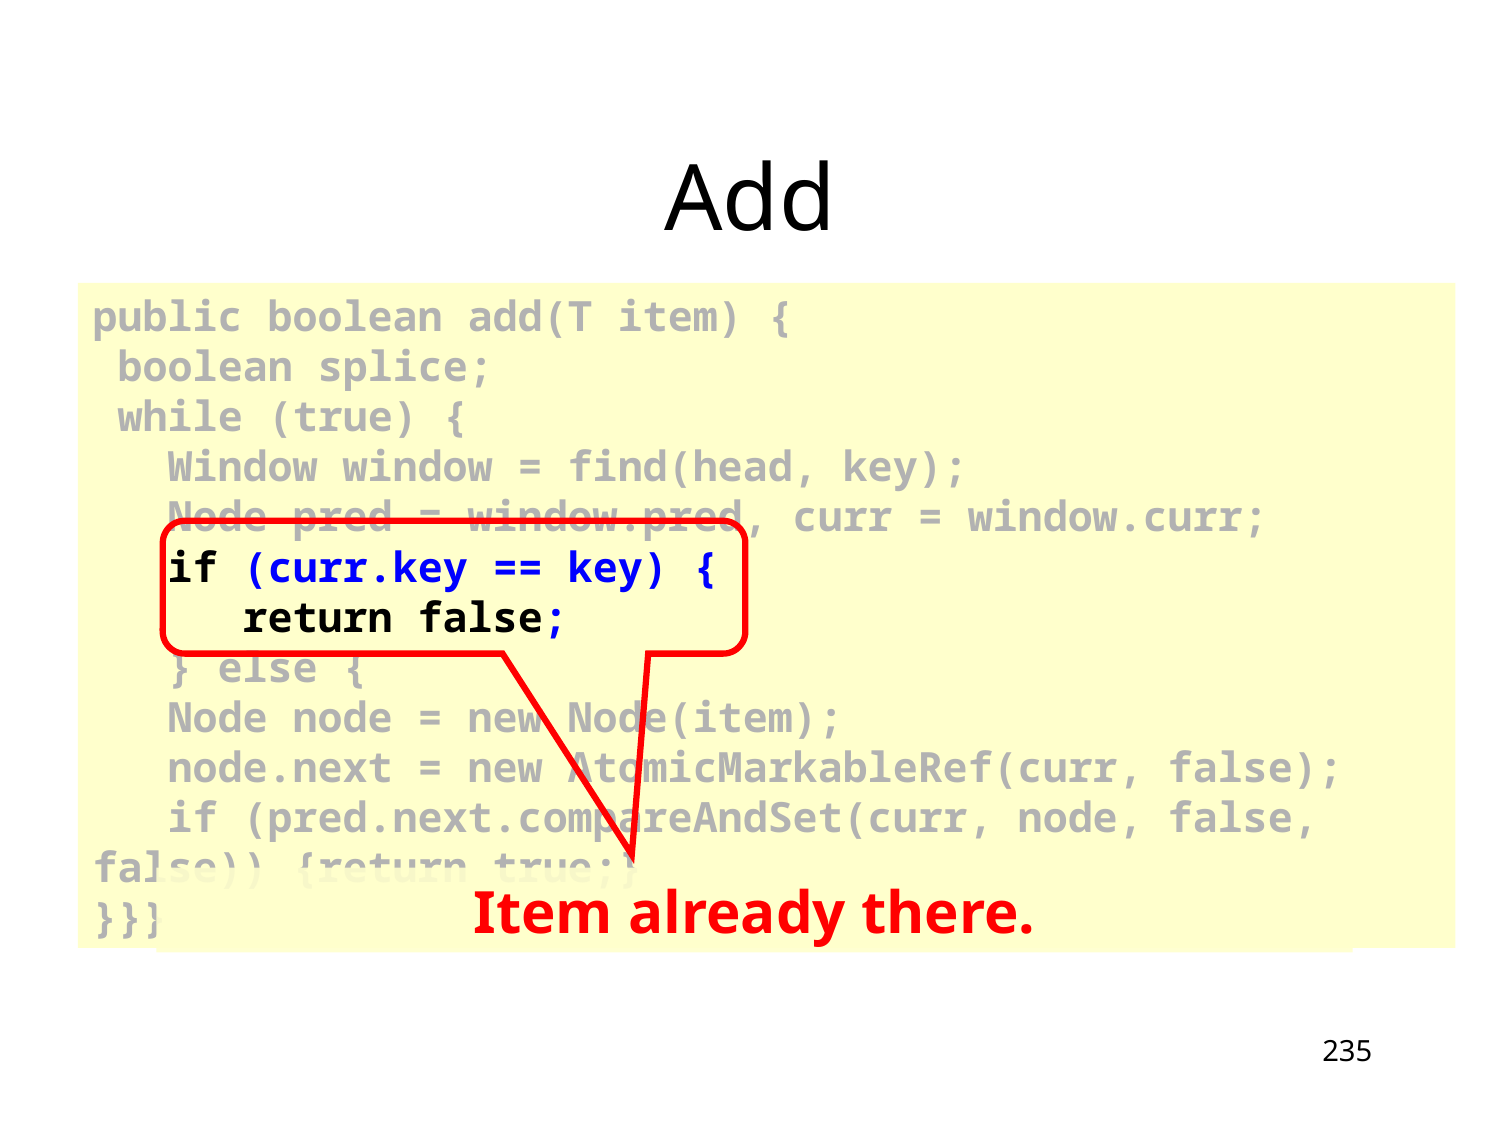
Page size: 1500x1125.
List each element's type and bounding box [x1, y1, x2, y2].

title [112, 99, 1388, 282]
text_box [77, 282, 1456, 953]
slide_number [1074, 1024, 1388, 1101]
